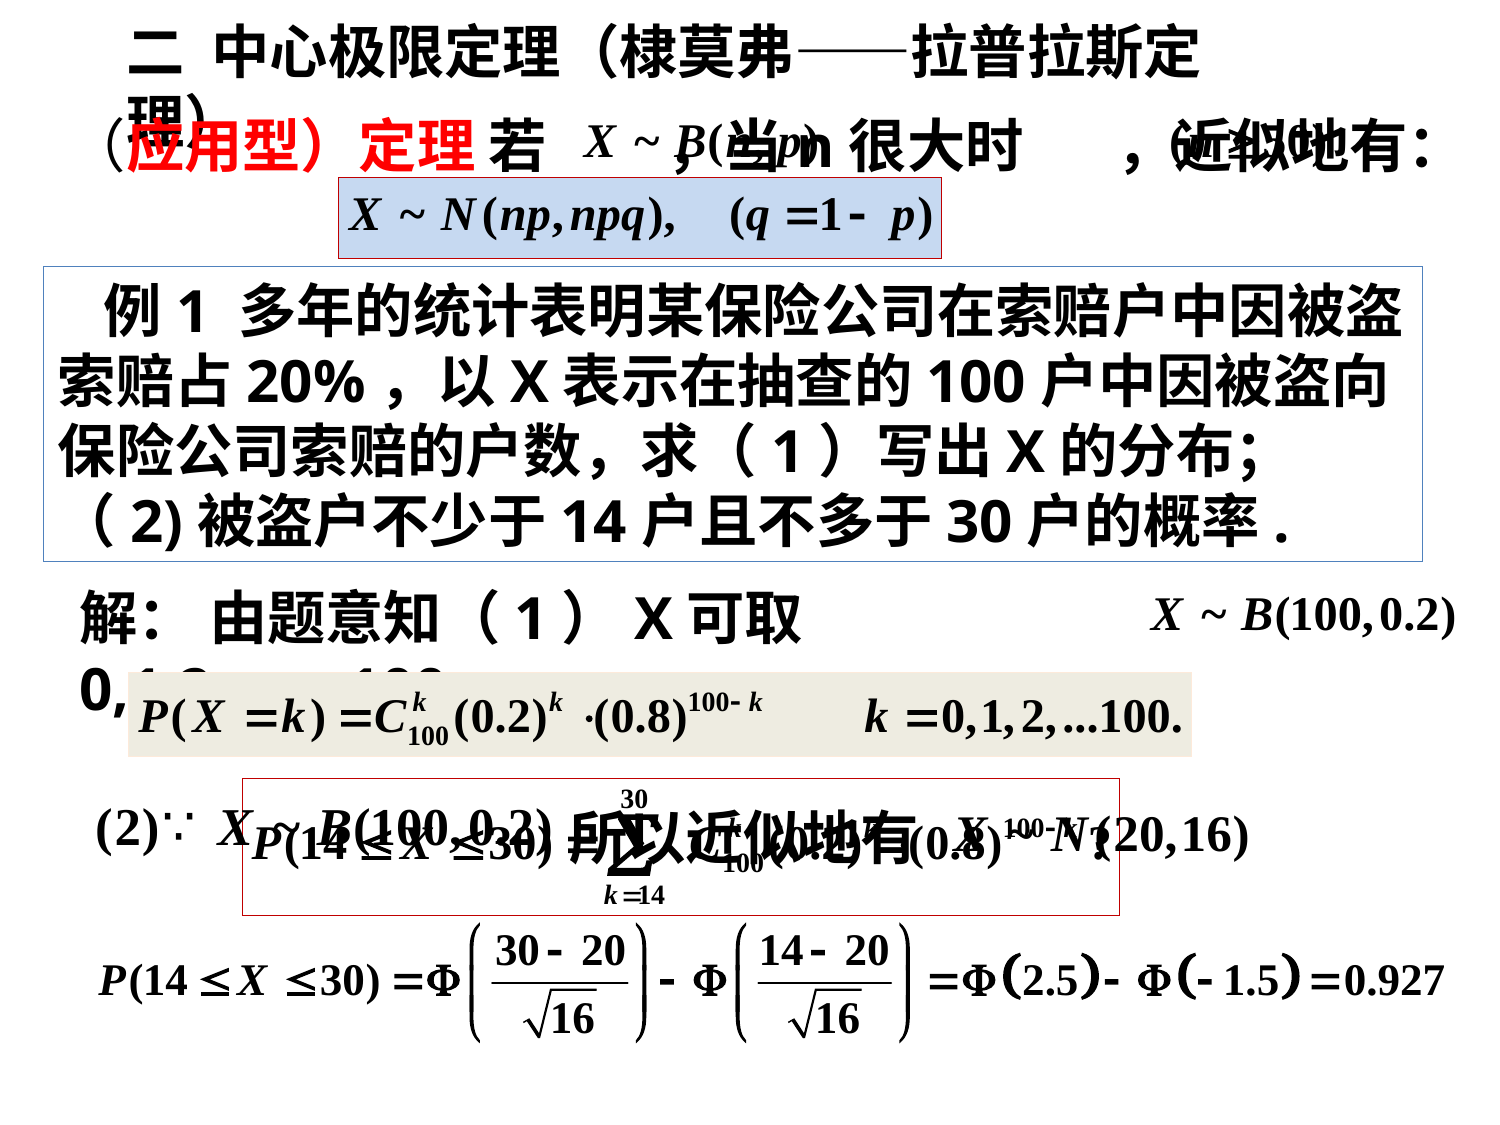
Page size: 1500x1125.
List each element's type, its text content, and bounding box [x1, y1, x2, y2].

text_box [941, 804, 1258, 873]
text_box （应用型）定理 若 ，当n很大时 ，近似地有： [52, 101, 1492, 187]
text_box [89, 915, 1455, 1052]
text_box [337, 177, 942, 259]
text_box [1163, 113, 1337, 179]
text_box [1139, 585, 1466, 651]
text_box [128, 671, 1192, 757]
text_box 二 中心极限定理（棣莫弗——拉普拉斯定理） [112, 7, 1331, 101]
text_box 例1 多年的统计表明某保险公司在索赔户中因被盗索赔占20%，以X表示在抽查的100户中因被盗向保险公司索赔的户数，求（1）写出X的分布；（2)被盗户不少于14户且不多于30户的概率. [43, 266, 1423, 562]
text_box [241, 778, 1120, 914]
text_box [572, 113, 827, 176]
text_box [88, 796, 562, 868]
text_box 解： 由题意知（1）X可取0,1,2，...100. [64, 574, 1192, 729]
